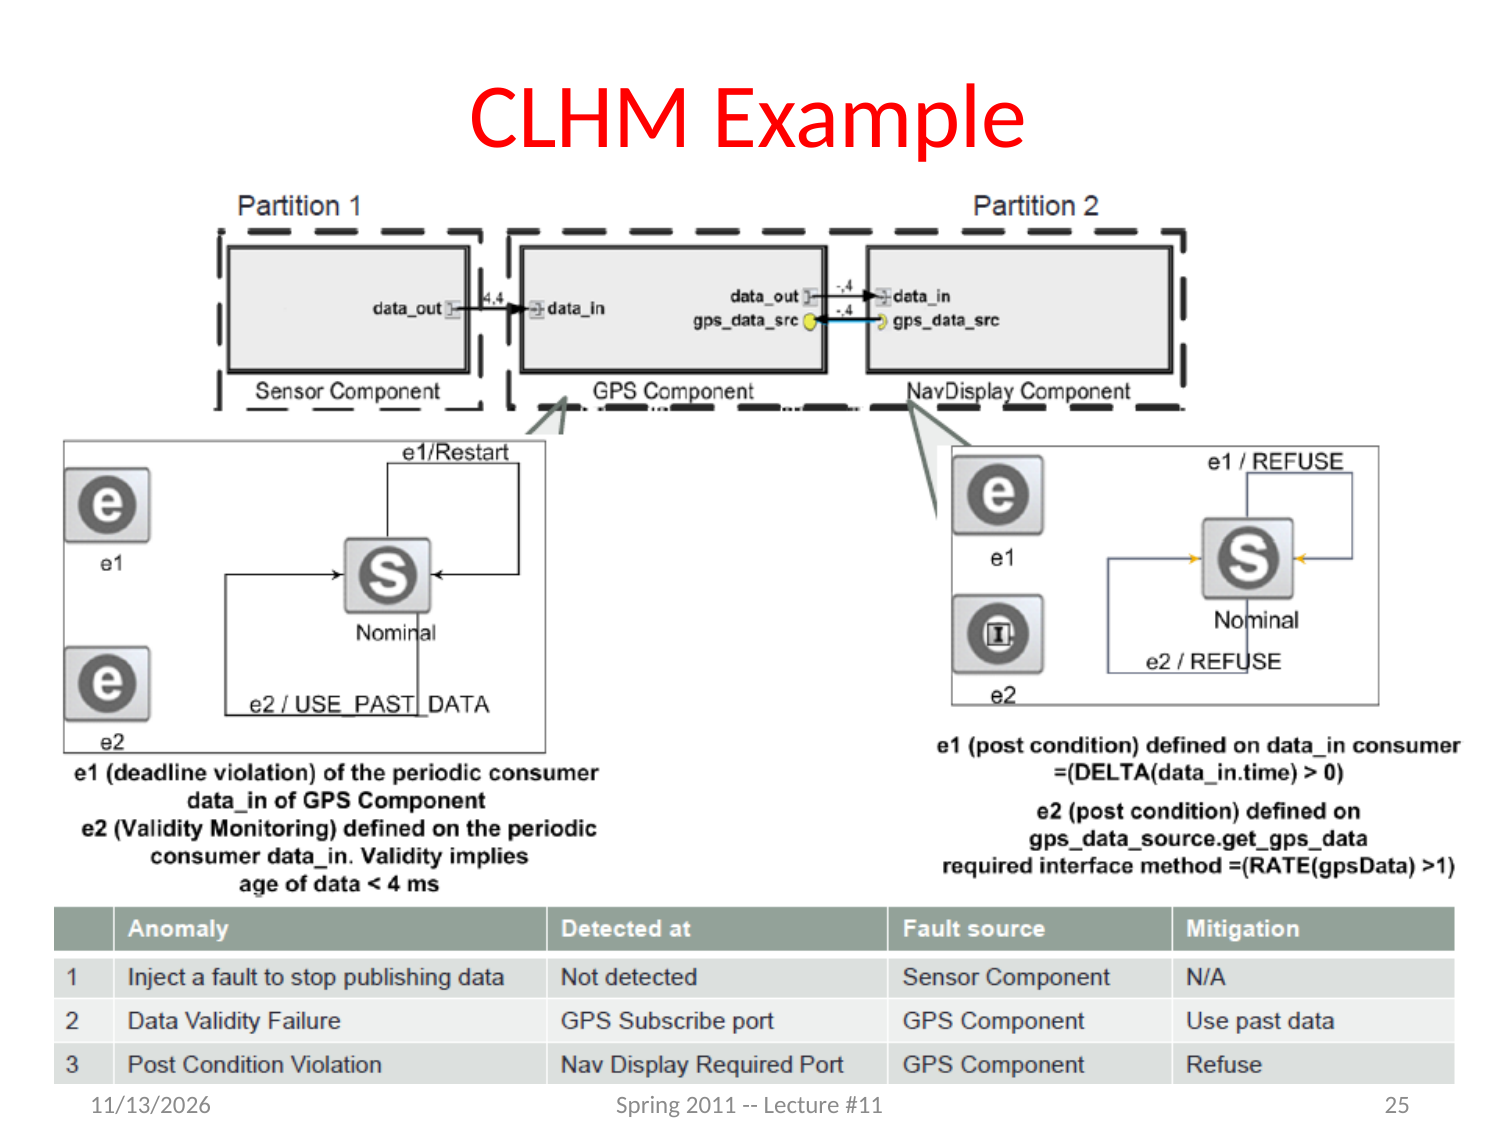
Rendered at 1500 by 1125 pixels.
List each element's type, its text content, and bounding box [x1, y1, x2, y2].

picture [53, 186, 1472, 1084]
title CLHM Example [39, 17, 1458, 205]
slide_number 25 [1074, 1093, 1425, 1125]
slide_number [75, 1093, 425, 1125]
footer Spring 2011 -- Lecture #11 [512, 1093, 988, 1125]
